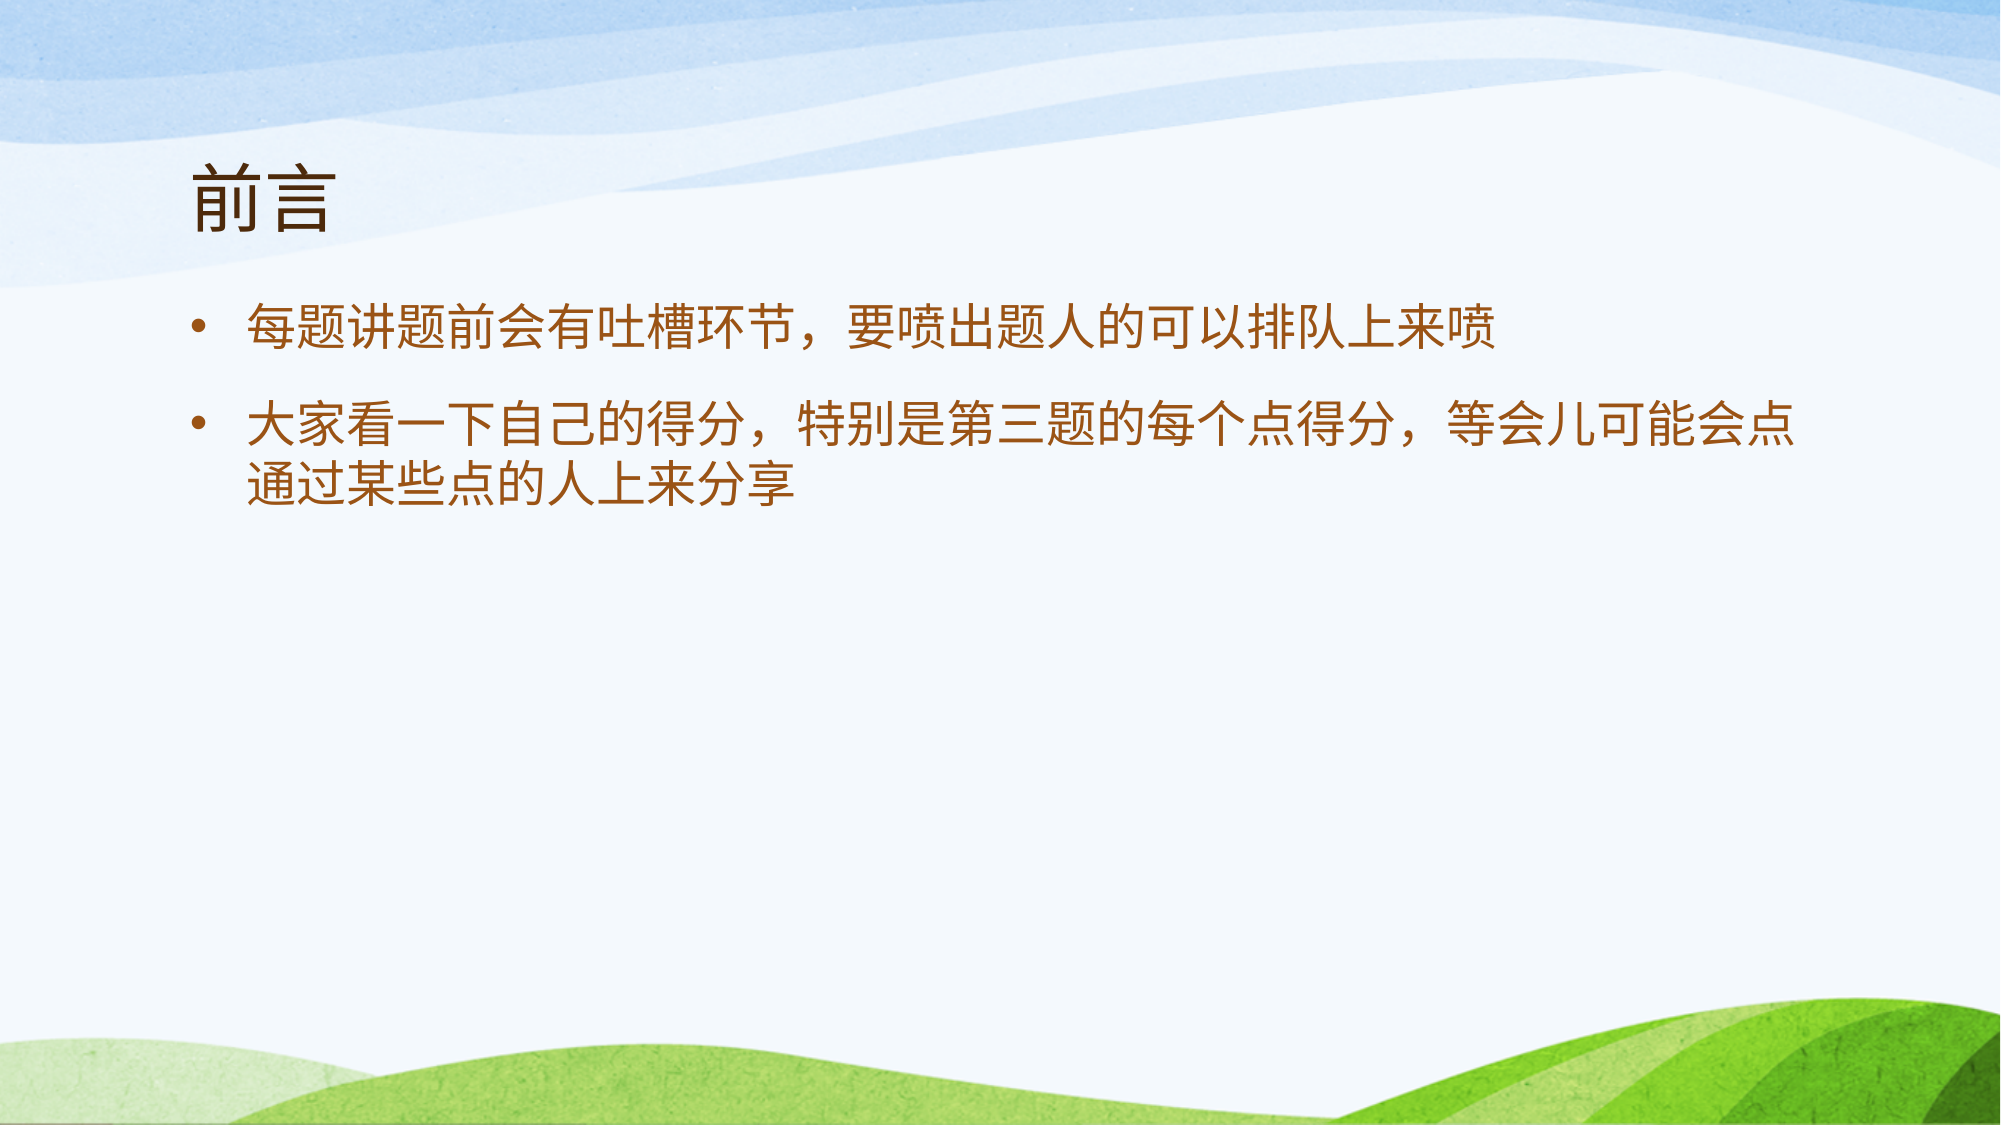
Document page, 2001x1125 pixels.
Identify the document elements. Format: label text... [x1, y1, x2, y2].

list 每题讲题前会有吐槽环节，要喷出题人的可以排队上来喷 大家看一下自己的得分，特别是第三题的每个点得分，等会儿可能会点通过某些点的人上来分享 [174, 287, 1825, 982]
picture [0, 0, 2001, 1125]
title 前言 [174, 50, 1825, 250]
